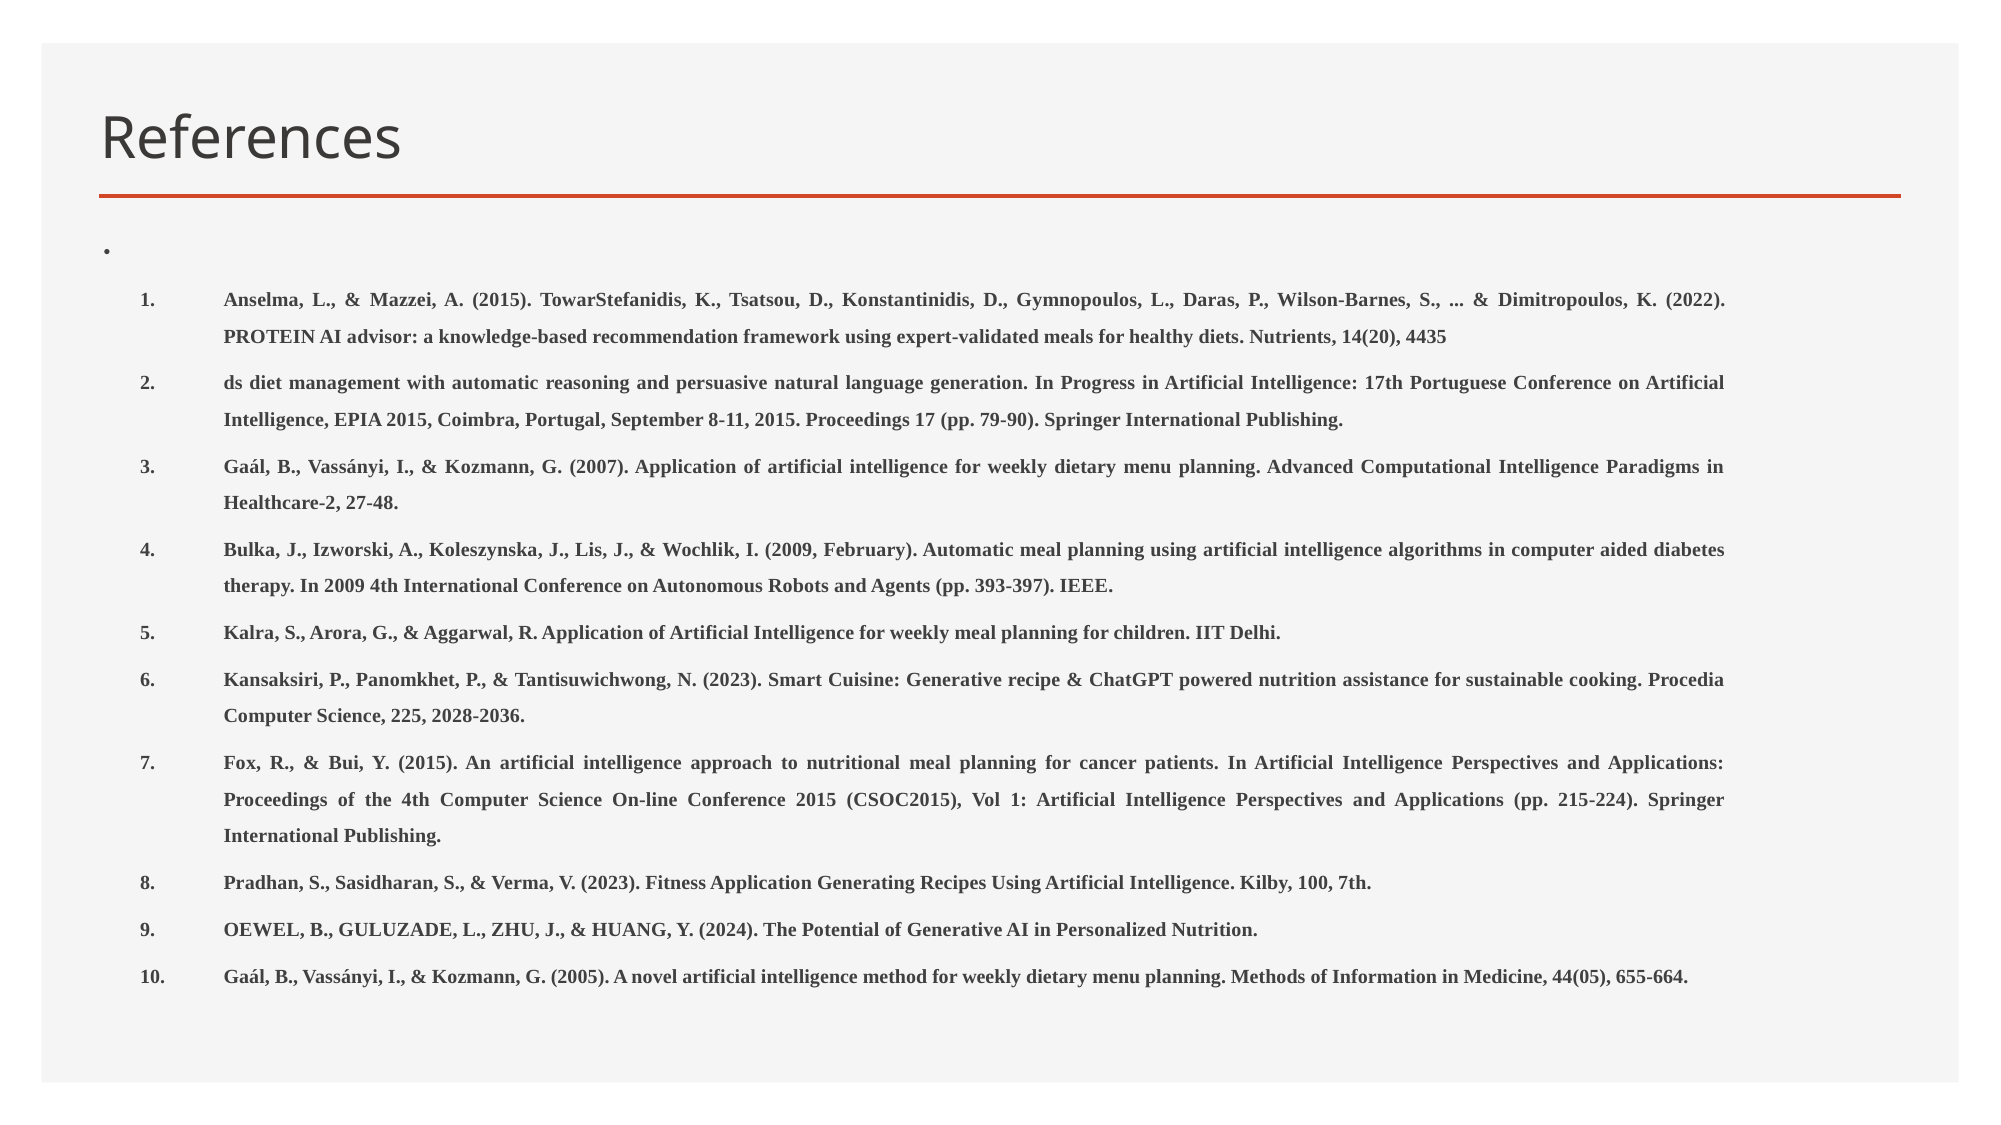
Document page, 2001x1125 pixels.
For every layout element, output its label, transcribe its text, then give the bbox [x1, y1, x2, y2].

title References [85, 73, 1214, 179]
list Anselma, L., & Mazzei, A. (2015). TowarStefanidis, K., Tsatsou, D., Konstantinidis, D., Gymnopoulos, L., Daras, P., Wilson-Barnes, S., ... & Dimitropoulos, K. (2022). PROTEIN AI advisor: a knowledge-based recommendation framework using expert-validated meals for healthy diets. Nutrients, 14(20), 4435 ds diet management with automatic reasoning and persuasive natural language generation. In Progress in Artificial Intelligence: 17th Portuguese Conference on Artificial Intelligence, EPIA 2015, Coimbra, Portugal, September 8-11, 2015. Proceedings 17 (pp. 79-90). Springer International Publishing. Gaál, B., Vassányi, I., & Kozmann, G. (2007). Application of artificial intelligence for weekly dietary menu planning. Advanced Computational Intelligence Paradigms in Healthcare-2, 27-48. Bulka, J., Izworski, A., Koleszynska, J., Lis, J., & Wochlik, I. (2009, February). Automatic meal planning using artificial intelligence algorithms in computer aided diabetes therapy. In 2009 4th International Conference on Autonomous Robots and Agents (pp. 393-397). IEEE. Kalra, S., Arora, G., & Aggarwal, R. Application of Artificial Intelligence for weekly meal planning for children. IIT Delhi. Kansaksiri, P., Panomkhet, P., & Tantisuwichwong, N. (2023). Smart Cuisine: Generative recipe & ChatGPT powered nutrition assistance for sustainable cooking. Procedia Computer Science, 225, 2028-2036. Fox, R., & Bui, Y. (2015). An artificial intelligence approach to nutritional meal planning for cancer patients. In Artificial Intelligence Perspectives and Applications: Proceedings of the 4th Computer Science On-line Conference 2015 (CSOC2015), Vol 1: Artificial Intelligence Perspectives and Applications (pp. 215-224). Springer International Publishing. Pradhan, S., Sasidharan, S., & Verma, V. (2023). Fitness Application Generating Recipes Using Artificial Intelligence. Kilby, 100, 7th. OEWEL, B., GULUZADE, L., ZHU, J., & HUANG, Y. (2024). The Potential of Generative AI in Personalized Nutrition. Gaál, B., Vassányi, I., & Kozmann, G. (2005). A novel artificial intelligence method for weekly dietary menu planning. Methods of Information in Medicine, 44(05), 655-664. [88, 235, 1847, 1005]
